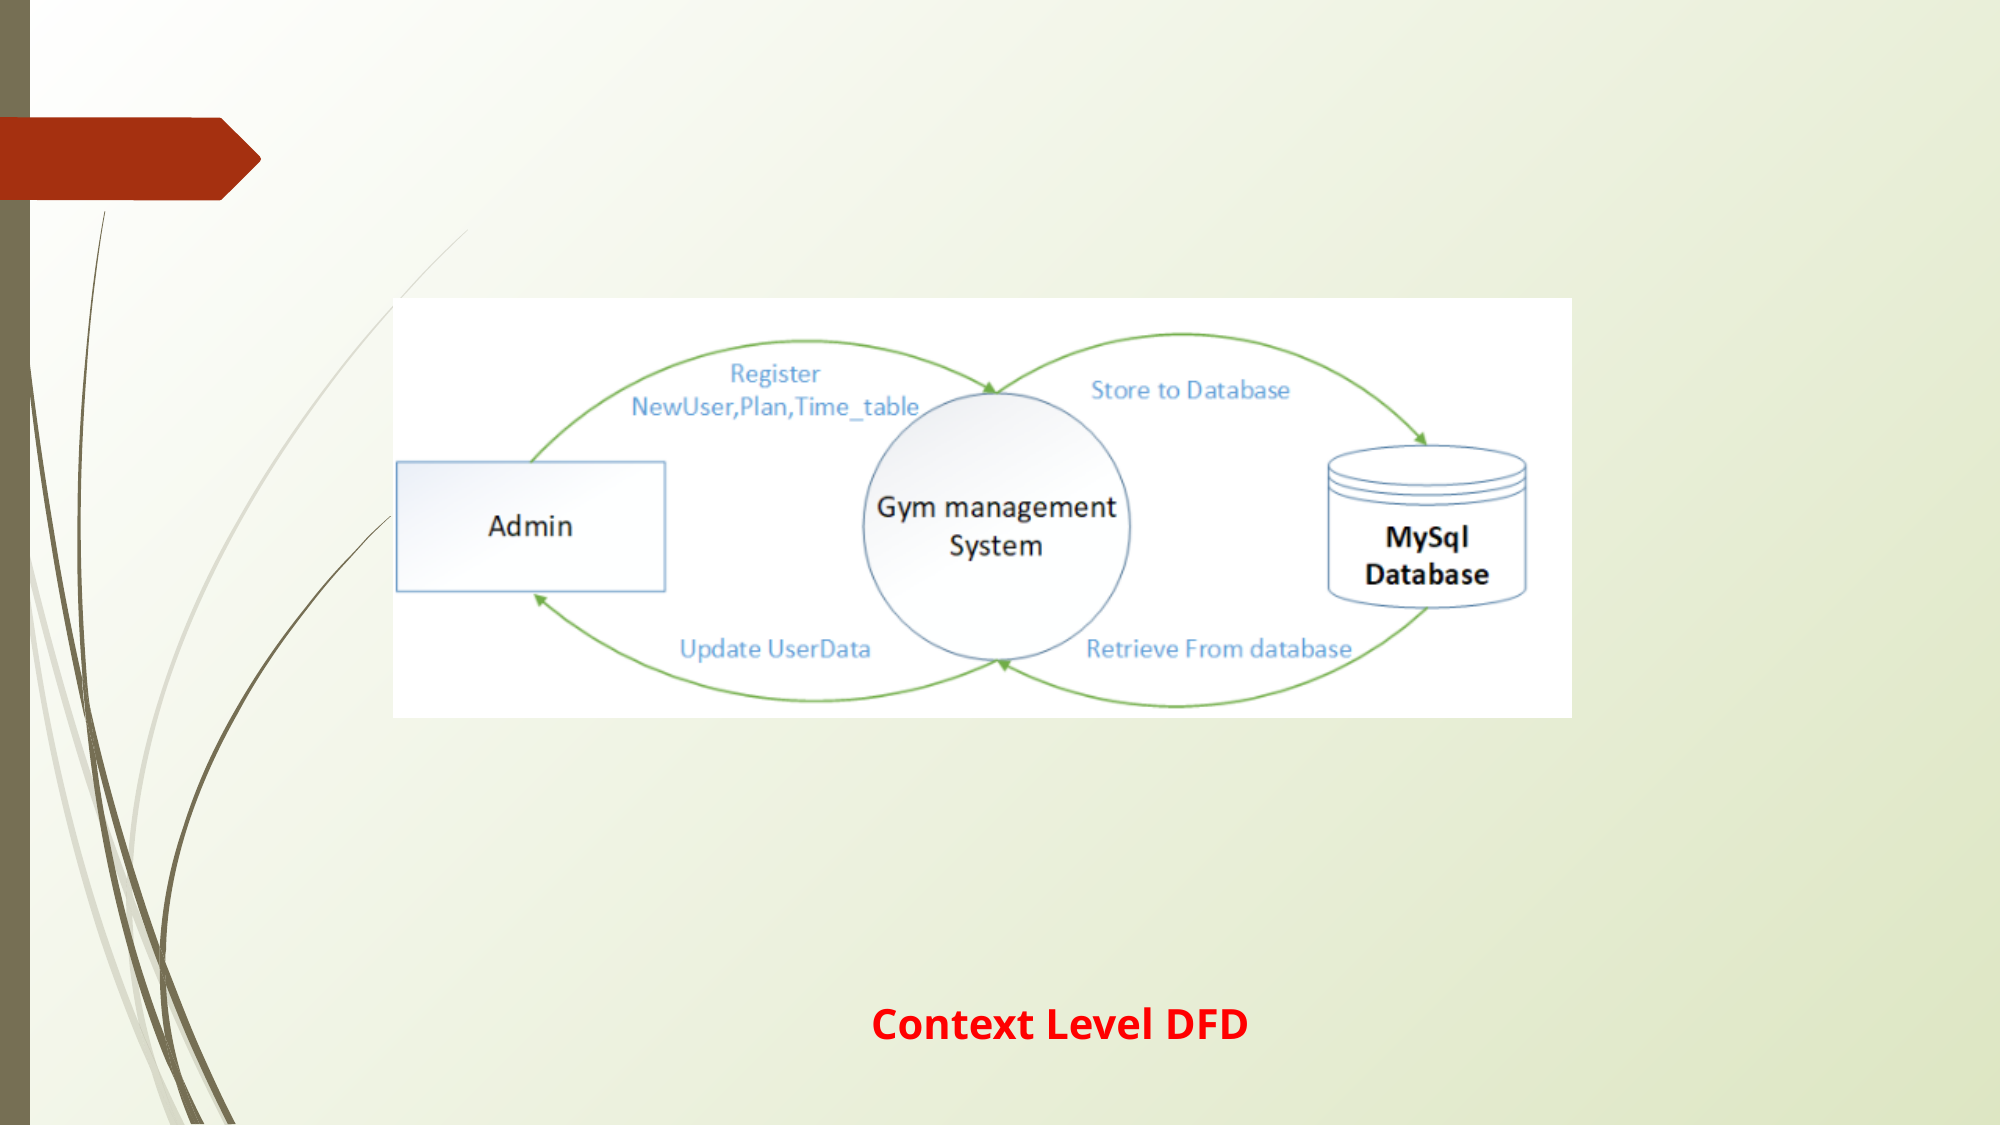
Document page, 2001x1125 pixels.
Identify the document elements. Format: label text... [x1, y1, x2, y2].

picture [393, 298, 1573, 718]
text_box Context Level DFD [856, 990, 1445, 1056]
